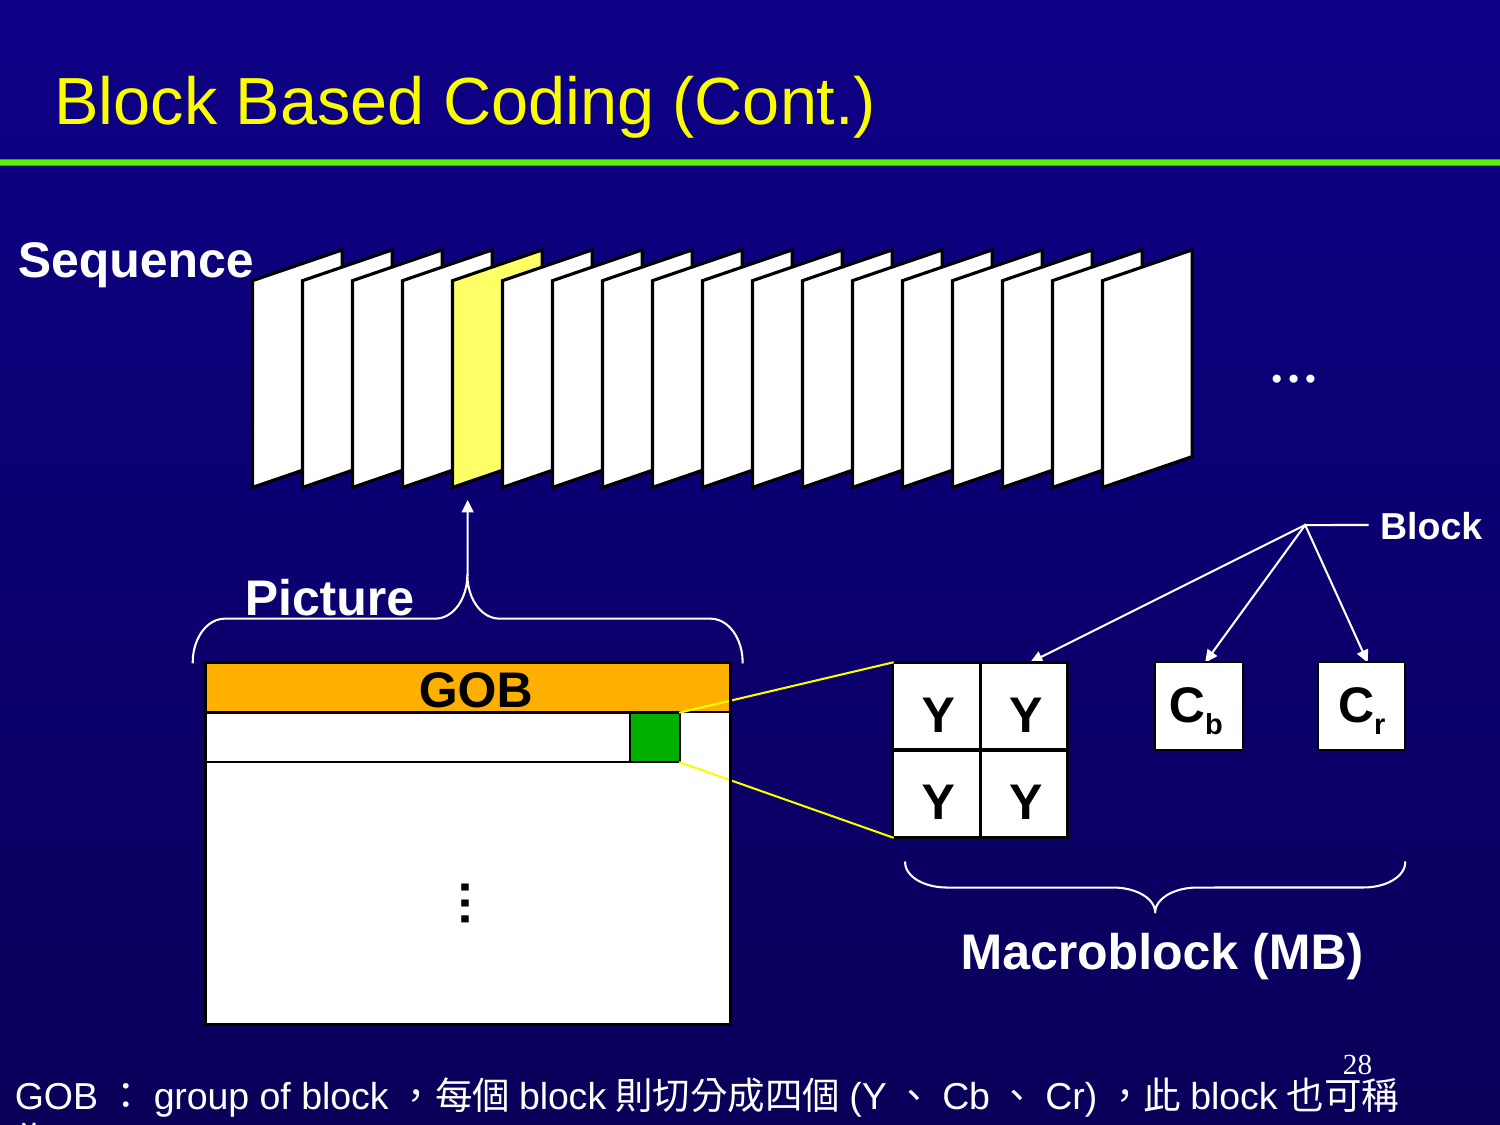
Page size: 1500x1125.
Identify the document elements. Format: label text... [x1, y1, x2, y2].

text_box [892, 662, 980, 749]
text_box [402, 249, 493, 488]
text_box [702, 249, 793, 488]
text_box [461, 499, 474, 575]
text_box [852, 249, 943, 488]
text_box GOB：group of block，每個block則切分成四個(Y、Cb、Cr)，此block也可稱為MB [0, 1064, 1446, 1125]
text_box [602, 249, 693, 488]
text_box Y [994, 762, 1058, 838]
text_box [652, 249, 743, 488]
text_box Picture [229, 557, 430, 618]
text_box [1002, 249, 1093, 488]
text_box [1305, 526, 1369, 662]
text_box Block [1364, 495, 1499, 555]
text_box [302, 249, 393, 488]
slide_number 28 [1074, 1024, 1388, 1064]
text_box Y [906, 675, 970, 750]
text_box [752, 249, 843, 488]
text_box [1205, 526, 1305, 662]
text_box Sequence [3, 220, 269, 295]
text_box Y [906, 762, 970, 838]
text_box [1030, 524, 1306, 662]
text_box [902, 249, 993, 488]
text_box [1052, 249, 1143, 488]
text_box [802, 249, 893, 488]
text_box [252, 249, 343, 488]
text_box [552, 249, 643, 488]
text_box Block Based Coding (Cont.) [39, 50, 893, 146]
text_box [980, 662, 1068, 749]
text_box [192, 575, 743, 663]
text_box Macroblock (MB) [945, 912, 1379, 988]
text_box [502, 249, 593, 488]
text_box [952, 249, 1043, 488]
text_box Y [994, 675, 1058, 750]
text_box [352, 249, 443, 488]
text_box [205, 662, 731, 1025]
text_box [892, 749, 980, 838]
text_box Cb [1147, 664, 1244, 748]
text_box … [1253, 325, 1334, 400]
text_box [452, 249, 543, 488]
text_box [1102, 249, 1193, 488]
text_box [980, 749, 1068, 838]
text_box Cr [1316, 664, 1407, 748]
text_box [905, 862, 1406, 912]
